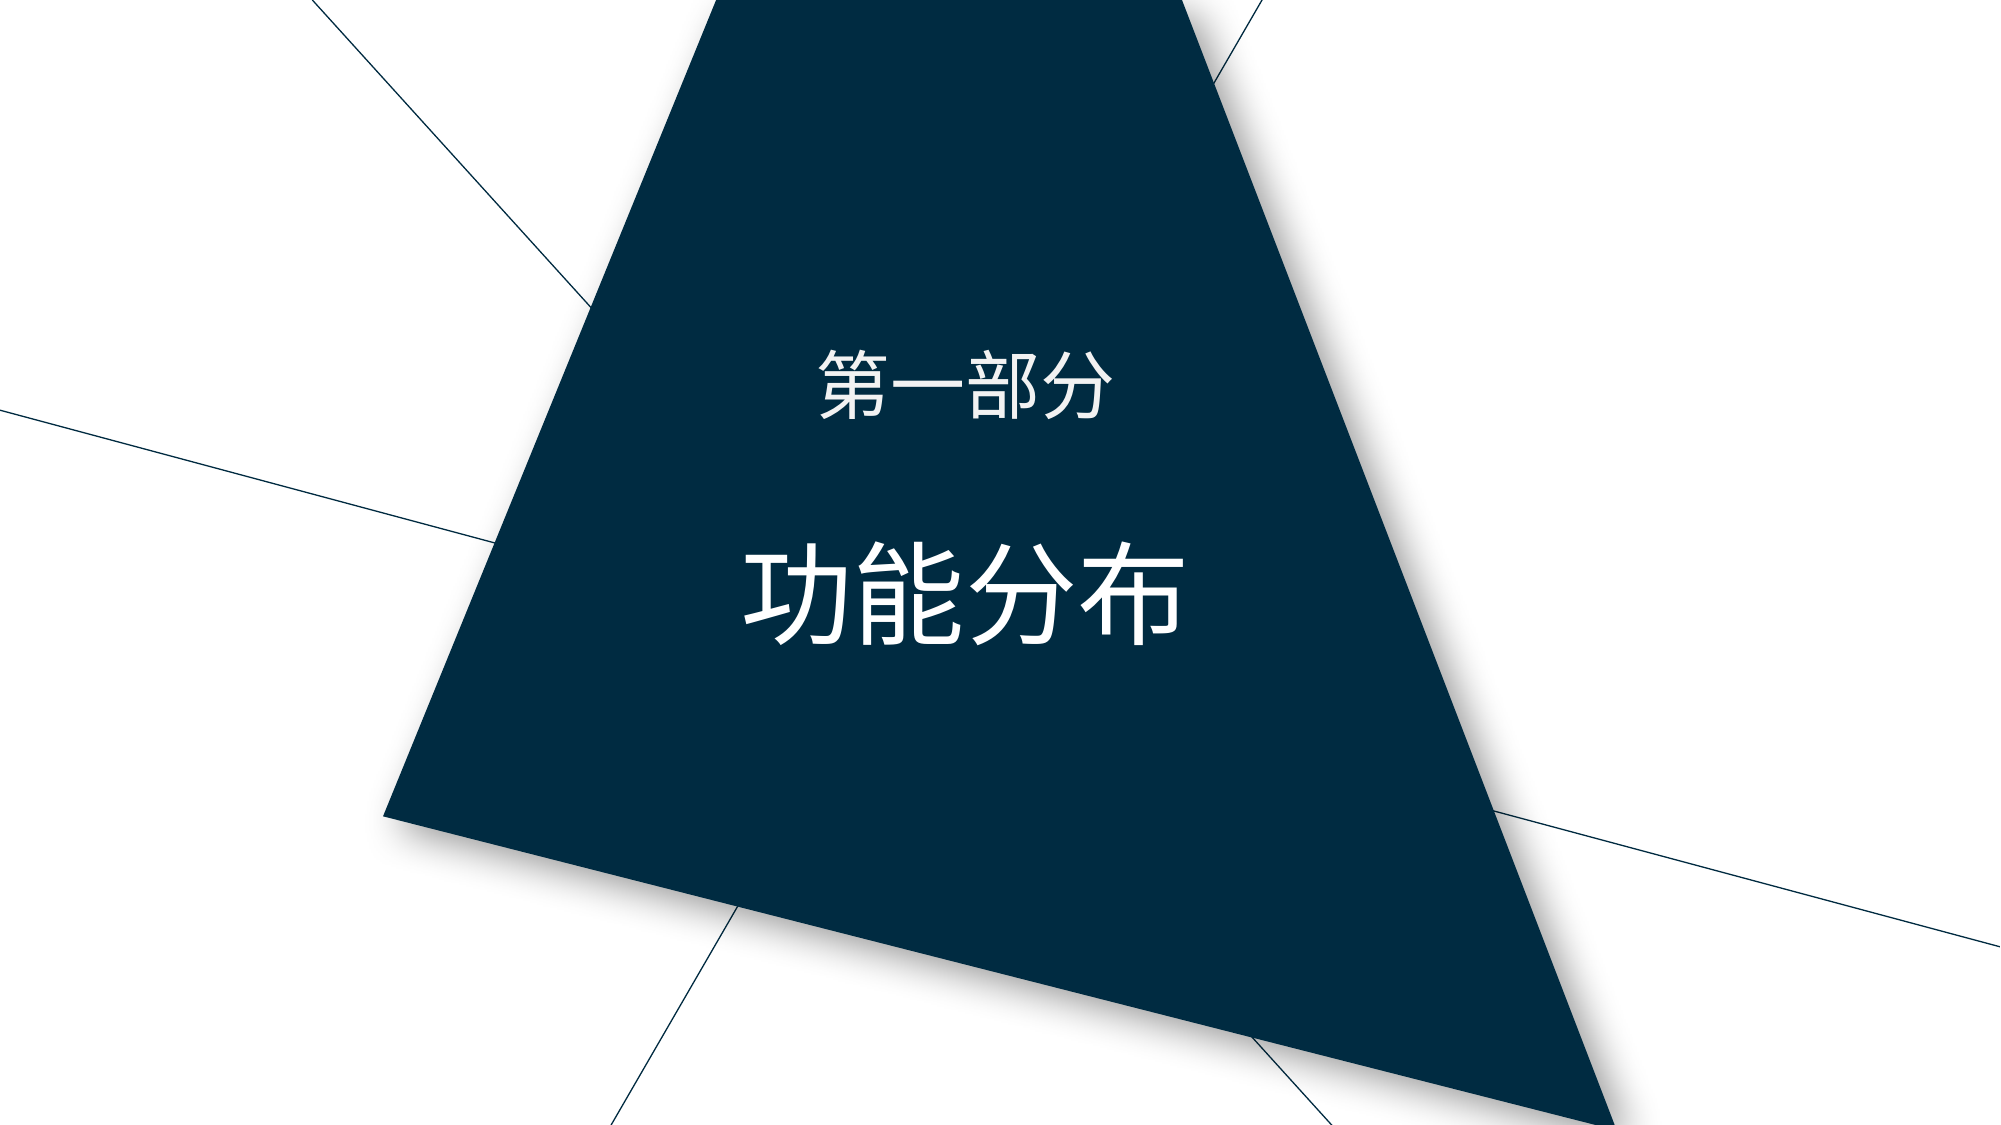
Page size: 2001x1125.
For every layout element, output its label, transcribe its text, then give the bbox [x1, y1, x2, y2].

text_box 第一部分 [800, 331, 1130, 437]
text_box [383, 0, 1615, 1125]
text_box 功能分布 [593, 516, 1337, 666]
